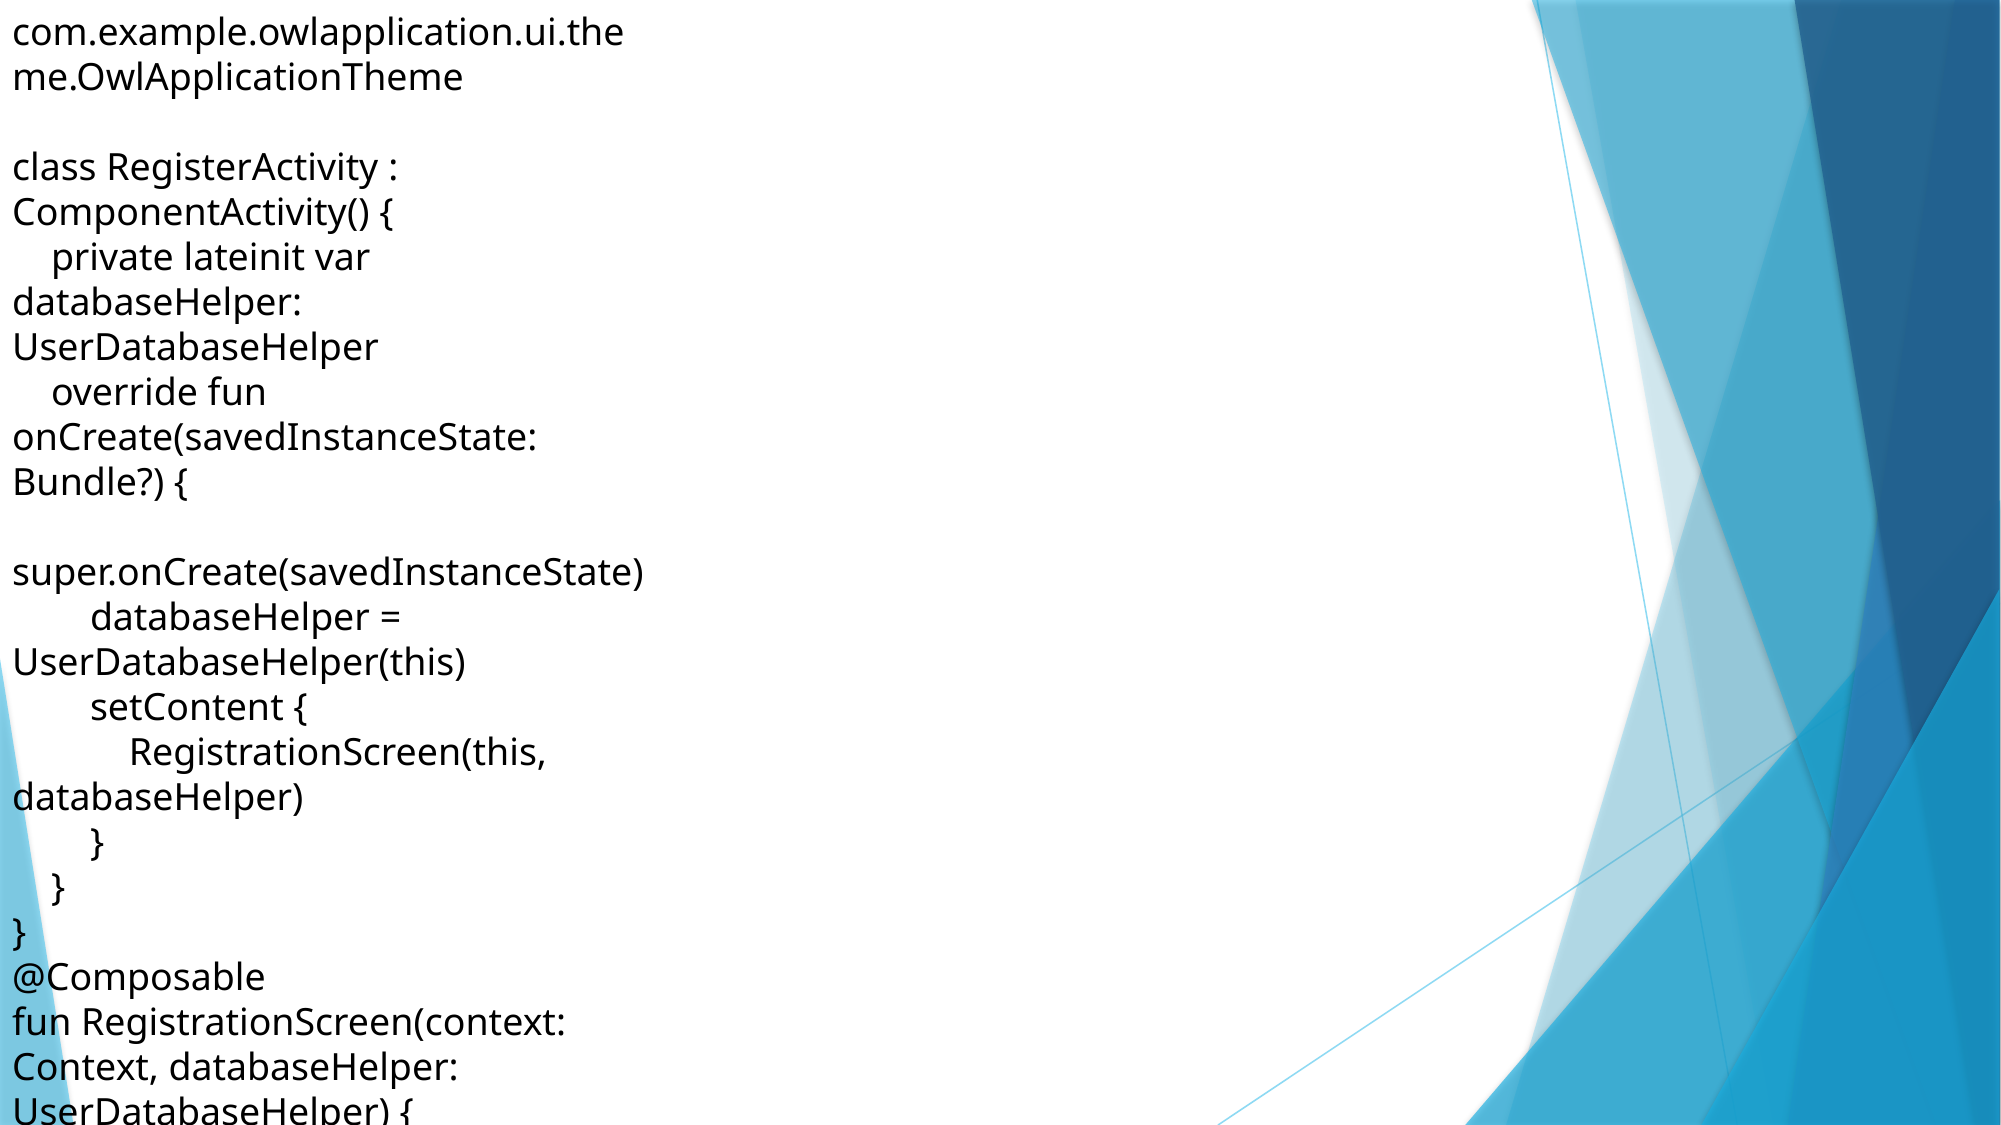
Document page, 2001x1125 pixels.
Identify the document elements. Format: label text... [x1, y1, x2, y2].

text_box com.example.owlapplication.ui.theme.OwlApplicationTheme class RegisterActivity : ComponentActivity() { private lateinit var databaseHelper: UserDatabaseHelper override fun onCreate(savedInstanceState: Bundle?) { super.onCreate(savedInstanceState) databaseHelper = UserDatabaseHelper(this) setContent { RegistrationScreen(this, databaseHelper) } } } @Composable fun RegistrationScreen(context: Context, databaseHelper: UserDatabaseHelper) { [0, 0, 664, 1125]
